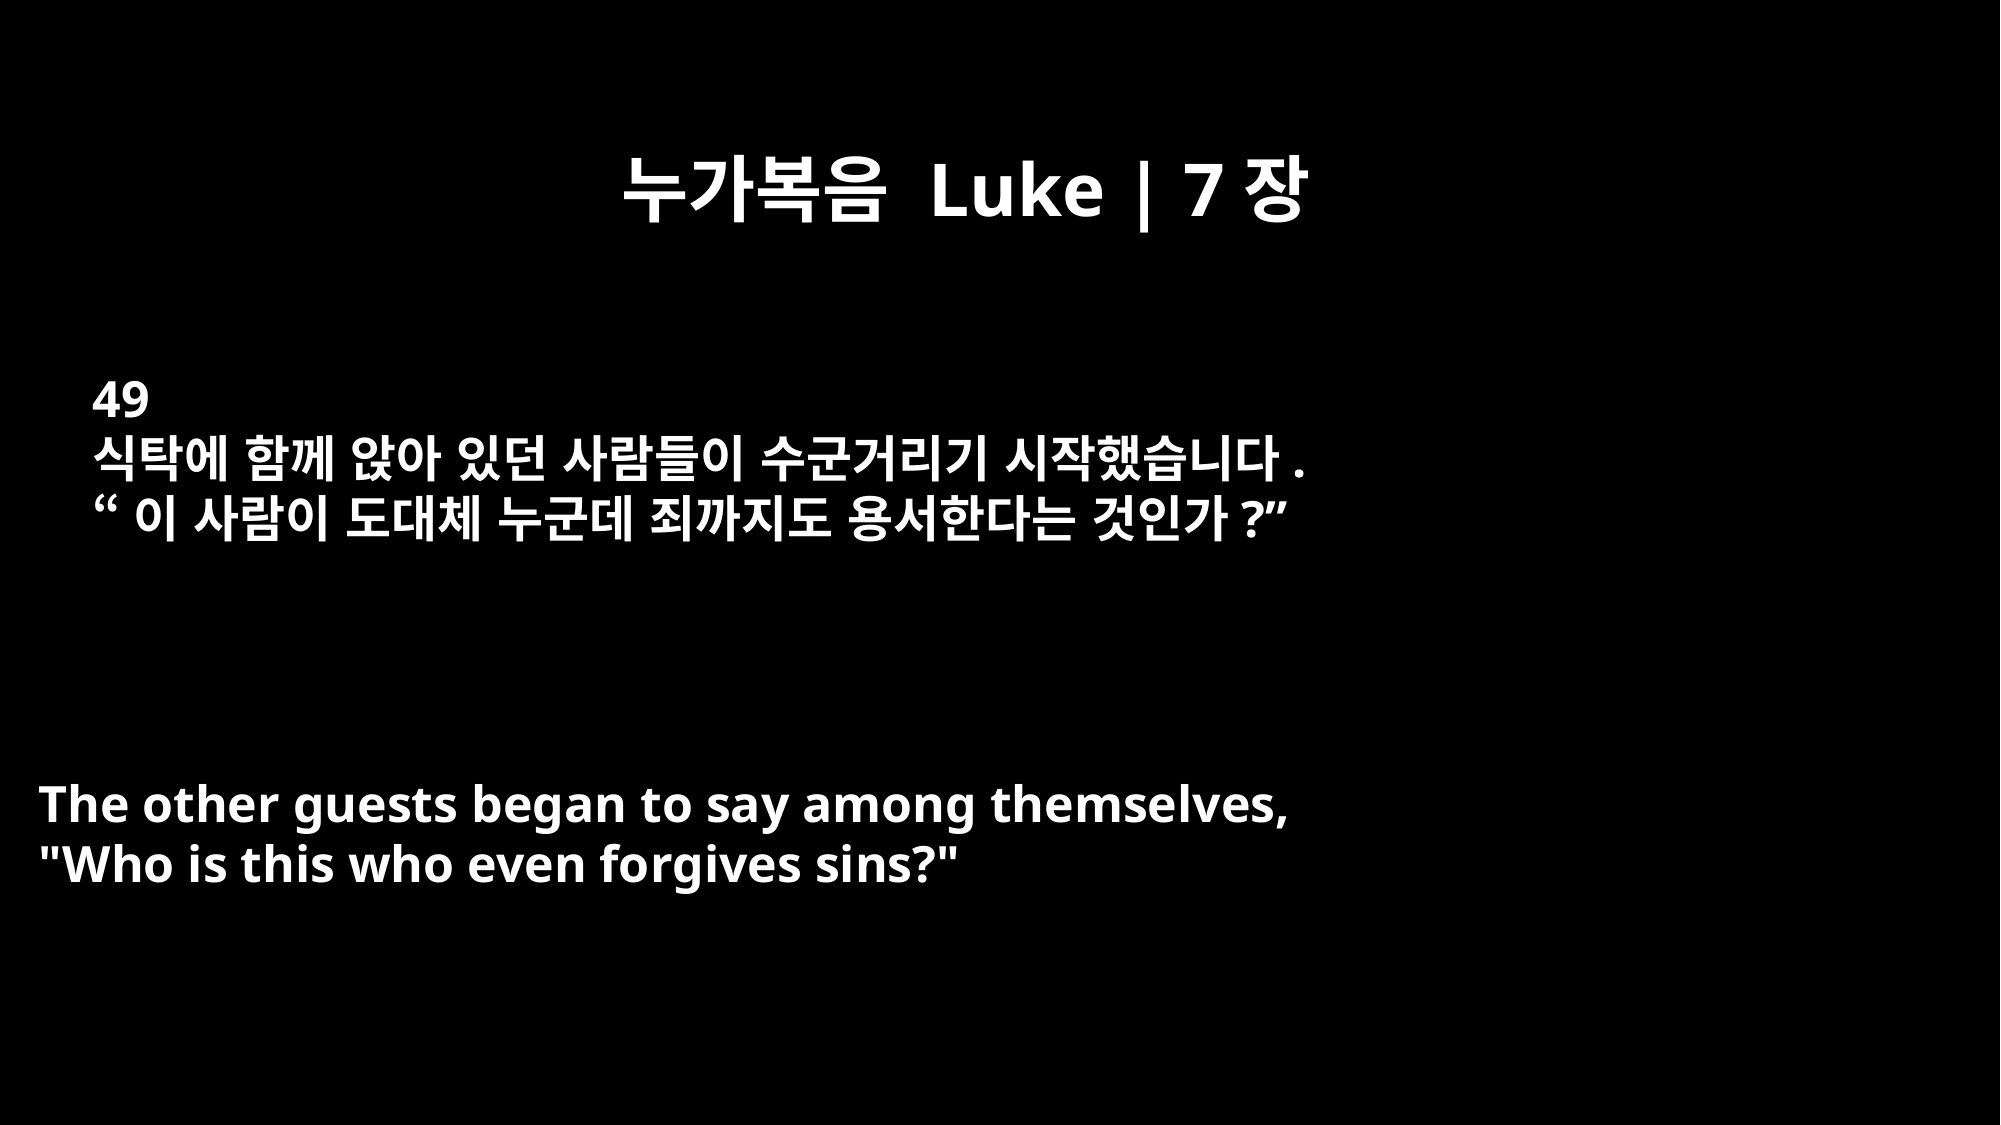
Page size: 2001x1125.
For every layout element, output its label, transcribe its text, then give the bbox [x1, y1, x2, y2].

text_box The other guests began to say among themselves, "Who is this who even forgives sins?" [23, 764, 1318, 900]
text_box 49 식탁에 함께 앉아 있던 사람들이 수군거리기 시작했습니다. “이 사람이 도대체 누군데 죄까지도 용서한다는 것인가?” [77, 359, 1335, 555]
text_box 누가복음 Luke | 7장 [606, 136, 1326, 239]
